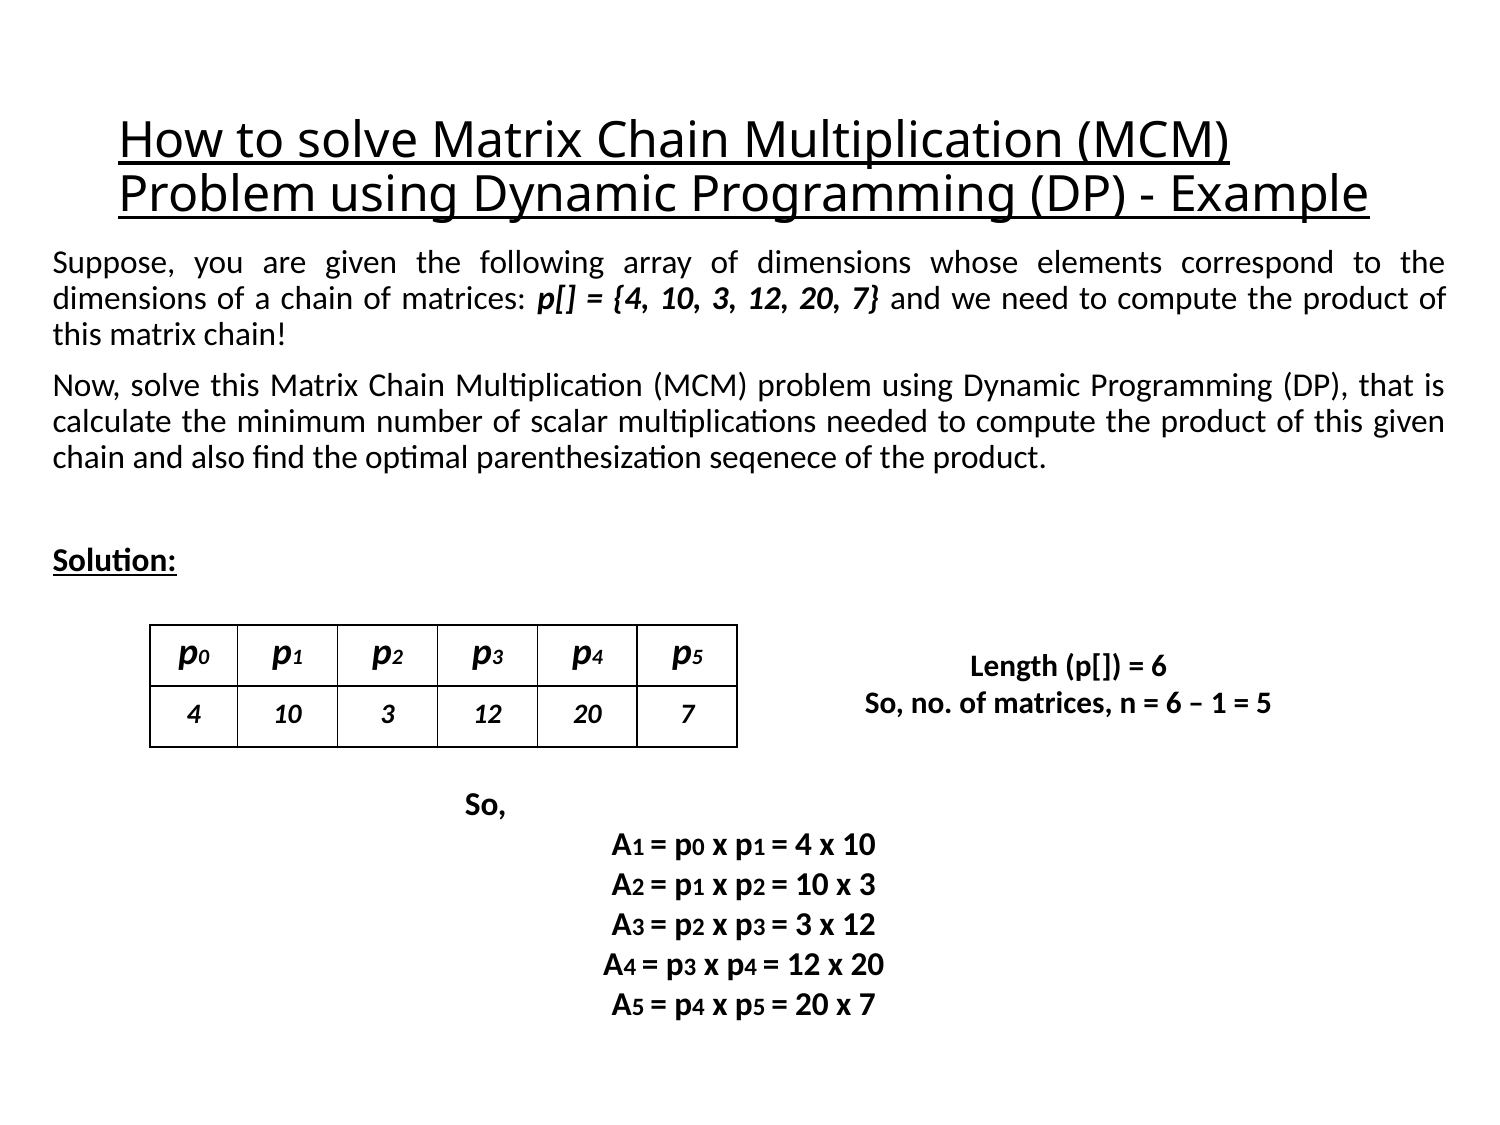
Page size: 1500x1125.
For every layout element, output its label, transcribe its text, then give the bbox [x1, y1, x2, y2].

table_header p2 [338, 626, 437, 685]
table_header p3 [438, 626, 537, 685]
title How to solve Matrix Chain Multiplication (MCM) Problem using Dynamic Programming (DP) - Example [103, 59, 1397, 237]
table_cell 12 [438, 687, 537, 746]
text_box So, A1 = p0 x p1 = 4 x 10 A2 = p1 x p2 = 10 x 3 A3 = p2 x p3 = 3 x 12 A4 = p3 x p4 = 12 x 20 A5 = p4 x p5 = 20 x 7 [449, 774, 1038, 1030]
text_box Length (p[]) = 6 So, no. of matrices, n = 6 – 1 = 5 [787, 637, 1351, 728]
table_header p5 [638, 626, 736, 685]
table_cell 4 [151, 687, 237, 746]
table_cell 10 [238, 687, 337, 746]
table_header p4 [538, 626, 636, 685]
table_cell 20 [538, 687, 636, 746]
table_cell 3 [338, 687, 437, 746]
table_cell 7 [638, 687, 736, 746]
list Suppose, you are given the following array of dimensions whose elements correspond to the dimensions of a chain of matrices: p[] = {4, 10, 3, 12, 20, 7} and we need to compute the product of this matrix chain! Now, solve this Matrix Chain Multiplication (MCM) problem using Dynamic Programming (DP), that is calculate the minimum number of scalar multiplications needed to compute the product of this given chain and also find the optimal parenthesization seqenece of the product. Solution: [37, 237, 1463, 1038]
table_header p0 [151, 626, 237, 685]
table_header p1 [238, 626, 337, 685]
